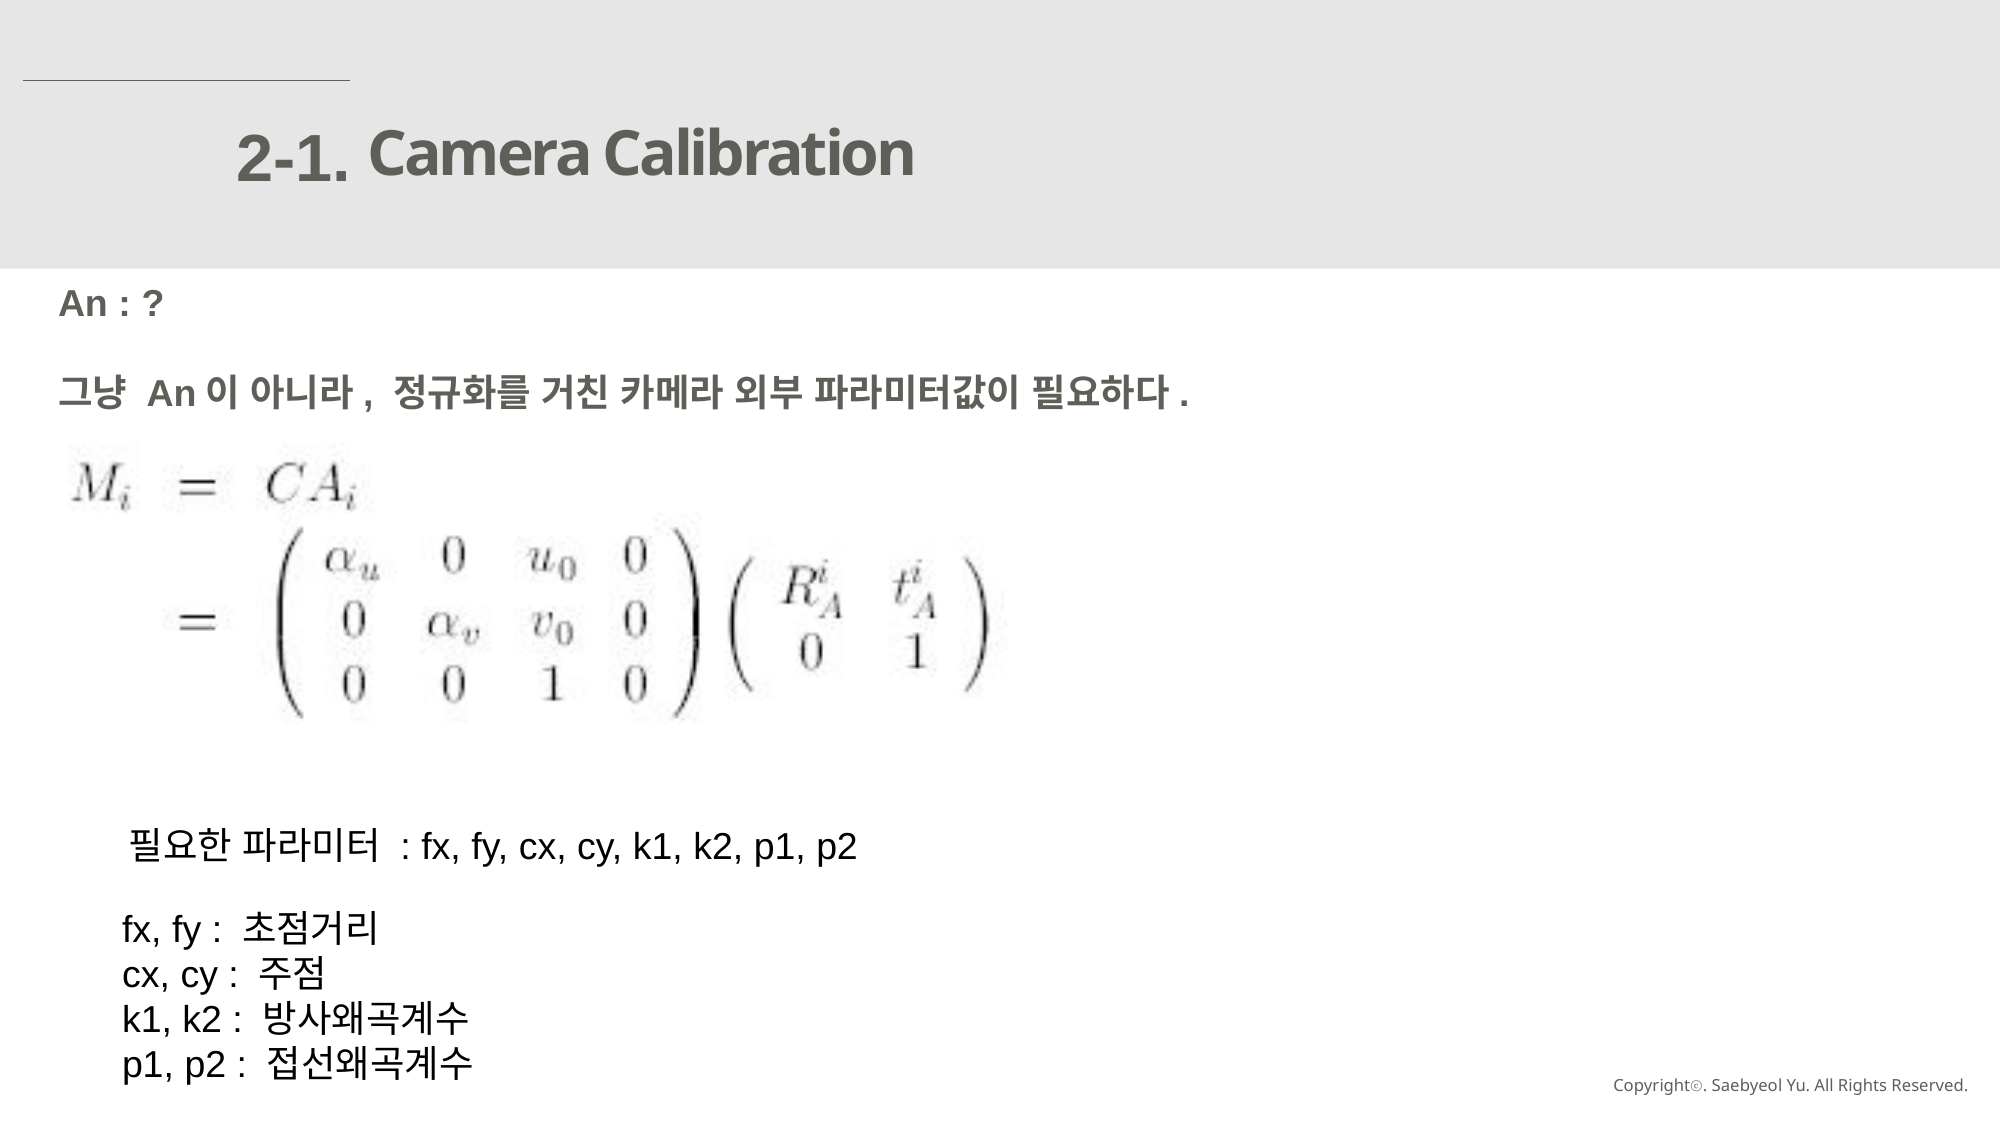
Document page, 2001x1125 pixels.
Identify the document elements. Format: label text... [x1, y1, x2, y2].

text_box Camera Calibration [353, 105, 933, 196]
text_box [0, 0, 2000, 270]
text_box An : ? 그냥 An이 아니라, 정규화를 거친 카메라 외부 파라미터값이 필요하다. [43, 271, 1539, 422]
text_box 2-1. [221, 106, 366, 202]
text_box fx, fy : 초점거리 cx, cy : 주점 k1, k2 : 방사왜곡계수 p1, p2 : 접선왜곡계수 [107, 897, 489, 1092]
picture [46, 443, 1040, 763]
text_box 필요한 파라미터 : fx, fy, cx, cy, k1, k2, p1, p2 [114, 814, 874, 875]
